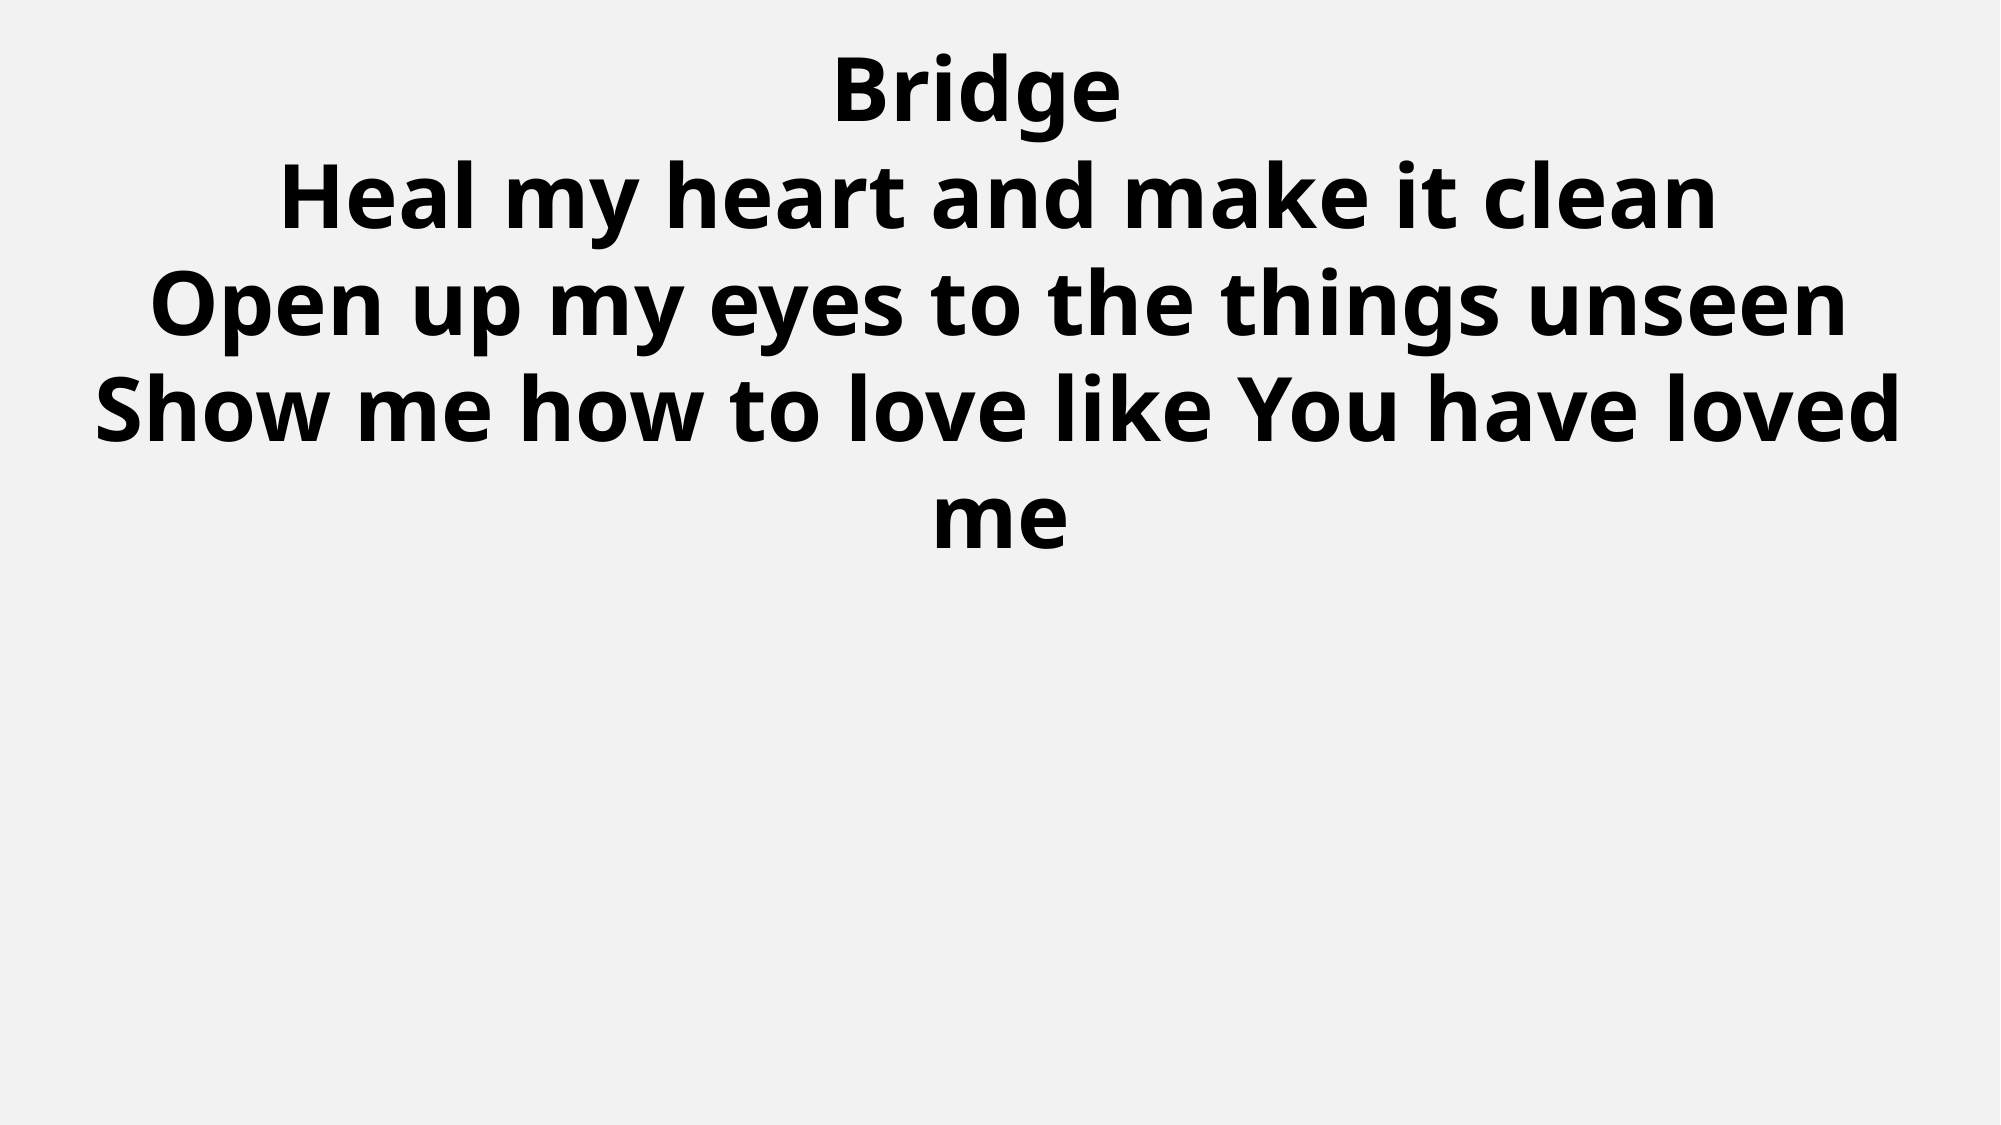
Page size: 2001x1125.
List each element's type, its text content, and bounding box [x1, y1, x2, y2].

subtitle Bridge Heal my heart and make it clean Open up my eyes to the things unseen Show me how to love like You have loved me [48, 12, 1952, 1113]
